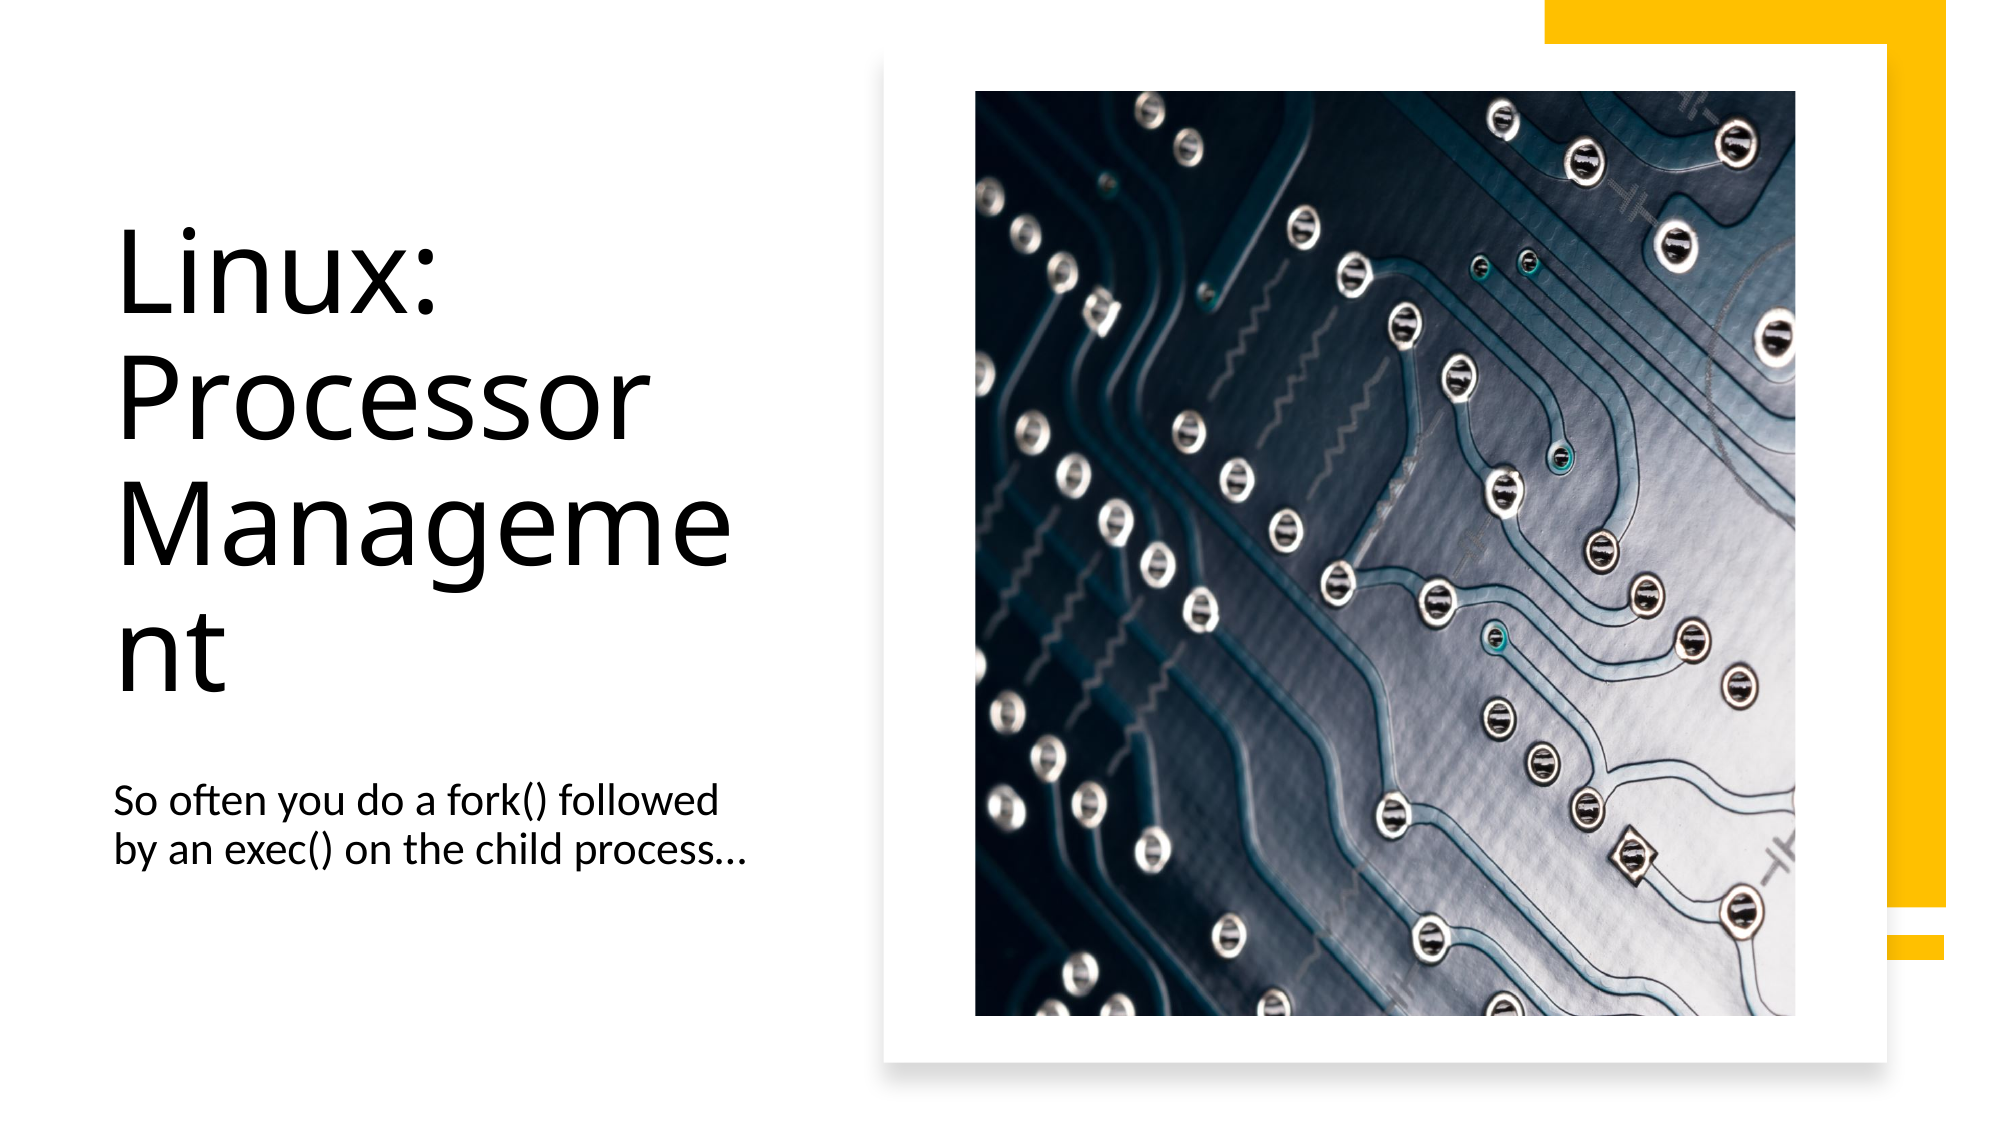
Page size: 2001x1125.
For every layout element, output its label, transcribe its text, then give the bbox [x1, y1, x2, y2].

text_box [883, 43, 1888, 1064]
list So often you do a fork() followed by an exec() on the child process… [98, 768, 783, 939]
title Linux: Processor Management [98, 111, 783, 725]
picture [975, 91, 1796, 1016]
text_box [0, 0, 2000, 1125]
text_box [1544, 0, 1946, 948]
